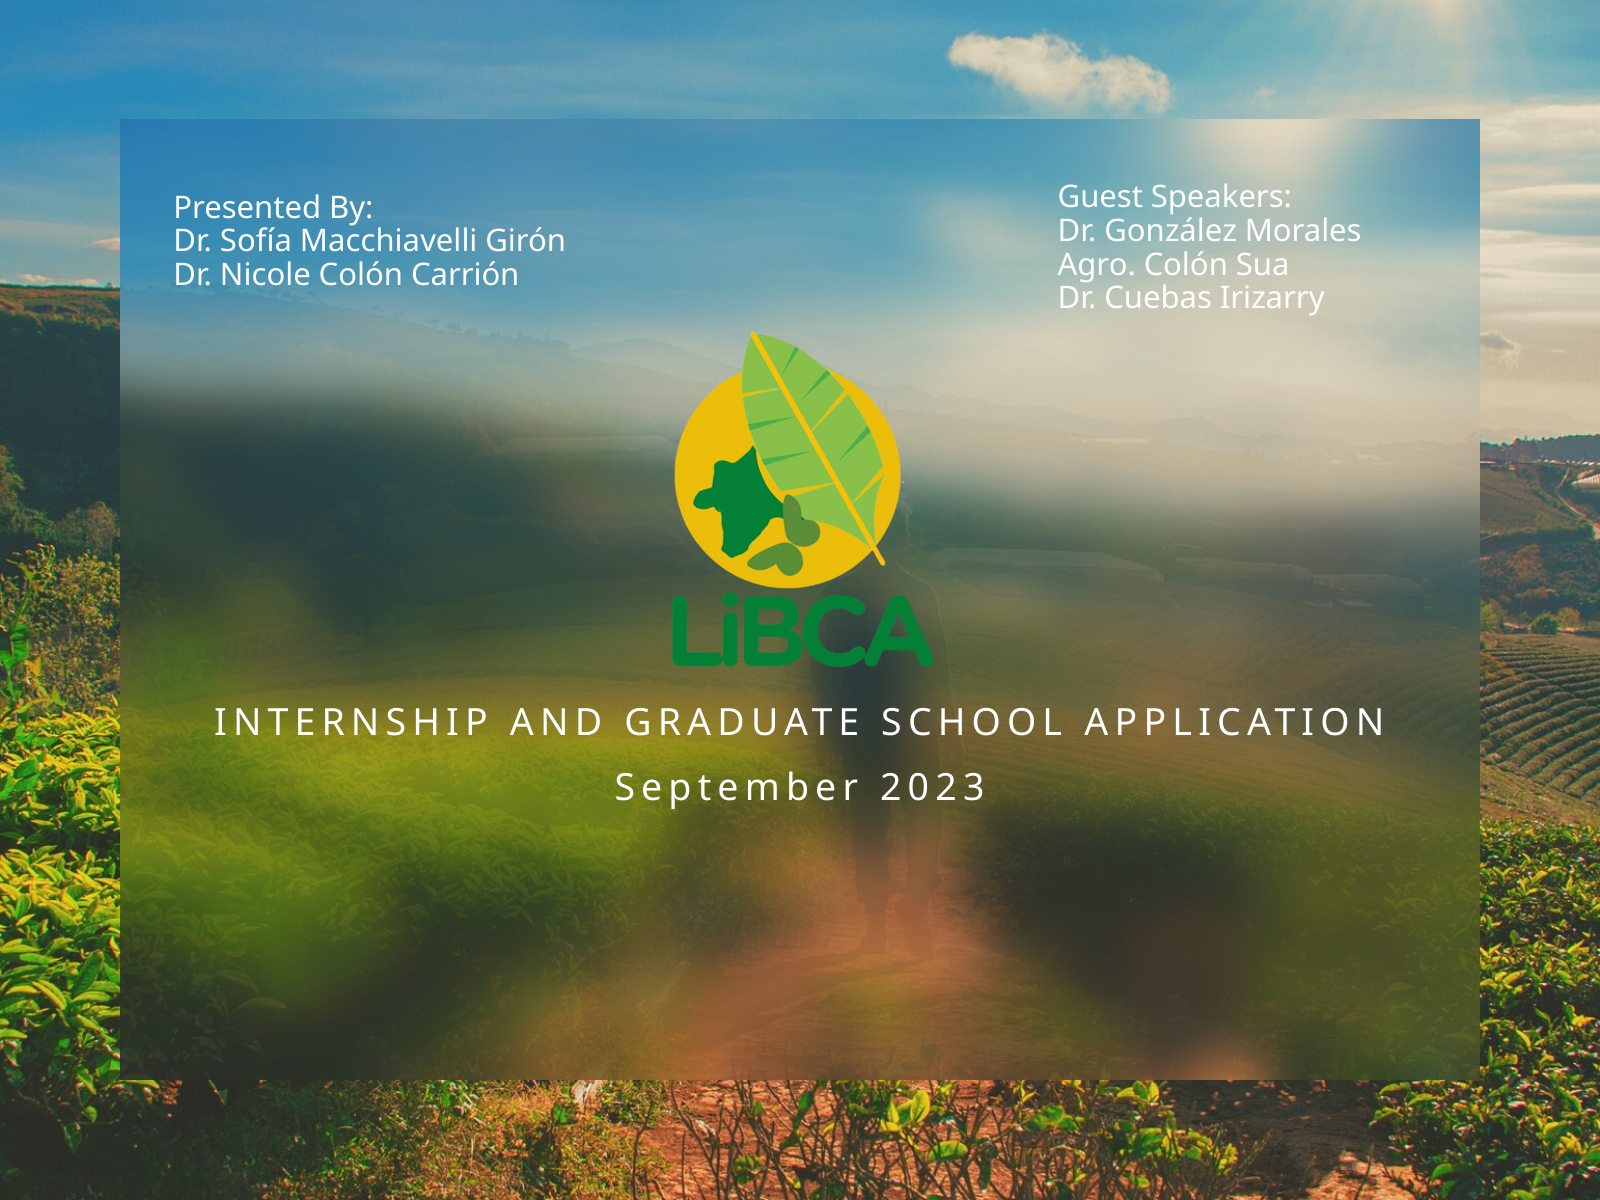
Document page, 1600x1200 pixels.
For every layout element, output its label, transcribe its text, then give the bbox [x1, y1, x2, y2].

text_box [650, 314, 950, 690]
text_box Guest Speakers: Dr. González Morales Agro. Colón Sua Dr. Cuebas Irizarry [1057, 180, 1454, 349]
text_box September 2023 [146, 755, 1454, 809]
text_box [120, 119, 1480, 1080]
text_box [0, 0, 1600, 1200]
text_box INTERNSHIP AND GRADUATE SCHOOL APPLICATION [146, 690, 1454, 744]
text_box Presented By: Dr. Sofía Macchiavelli Girón Dr. Nicole Colón Carrión [173, 190, 569, 326]
